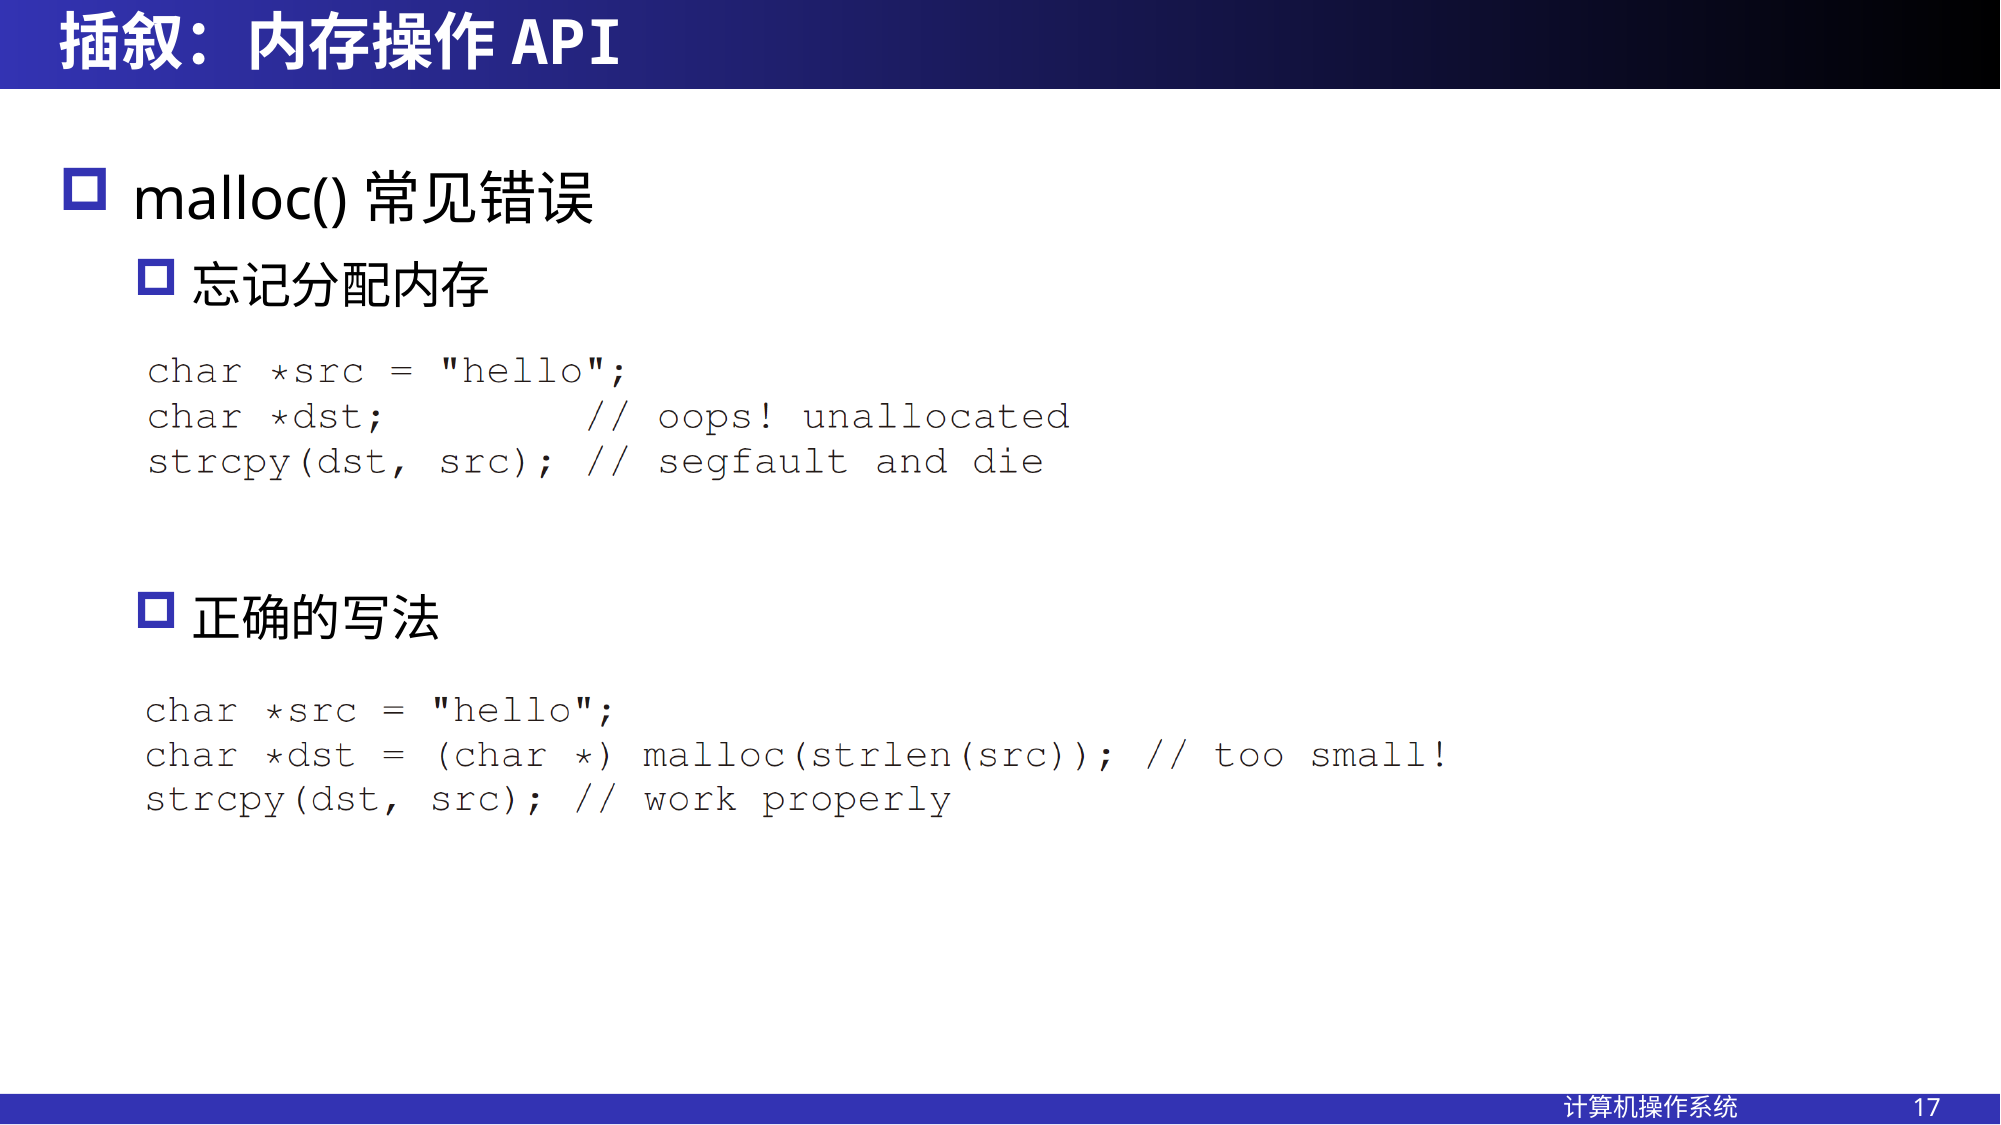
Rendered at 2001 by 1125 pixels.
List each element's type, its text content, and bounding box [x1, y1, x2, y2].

picture [123, 666, 1475, 841]
picture [123, 342, 1091, 500]
slide_number 计算机操作系统 17 [0, 1093, 2000, 1125]
title 插叙：内存操作API [0, 0, 2000, 88]
list malloc()常见错误 忘记分配内存 正确的写法 [0, 88, 2000, 1093]
